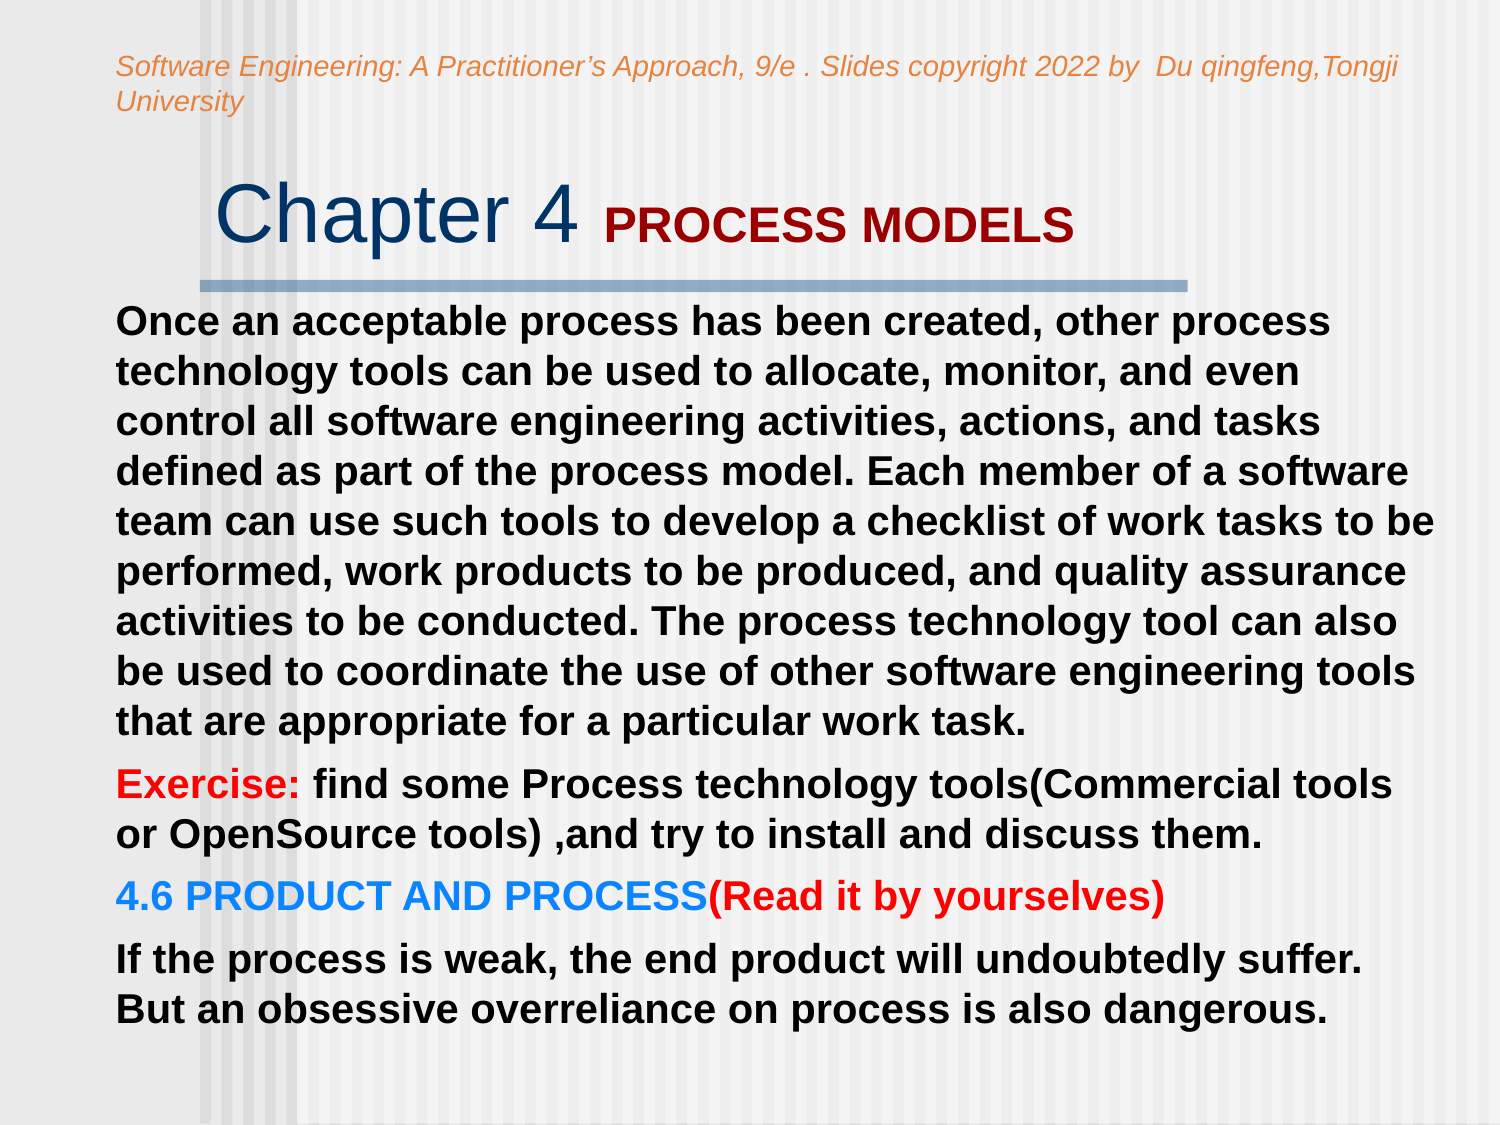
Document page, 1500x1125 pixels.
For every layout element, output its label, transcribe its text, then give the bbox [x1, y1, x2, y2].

title Chapter 4 PROCESS MODELS [199, 162, 1379, 267]
text_box Software Engineering: A Practitioner’s Approach, 9/e . Slides copyright 2022 by Du qingfeng,Tongji University [100, 40, 1417, 125]
list Once an acceptable process has been created, other process technology tools can be used to allocate, monitor, and even control all software engineering activities, actions, and tasks defined as part of the process model. Each member of a software team can use such tools to develop a checklist of work tasks to be performed, work products to be produced, and quality assurance activities to be conducted. The process technology tool can also be used to coordinate the use of other software engineering tools that are appropriate for a particular work task. Exercise: find some Process technology tools(Commercial tools or OpenSource tools) ,and try to install and discuss them. 4.6 PRODUCT AND PROCESS(Read it by yourselves) If the process is weak, the end product will undoubtedly suffer. But an obsessive overreliance on process is also dangerous. [100, 286, 1459, 1004]
